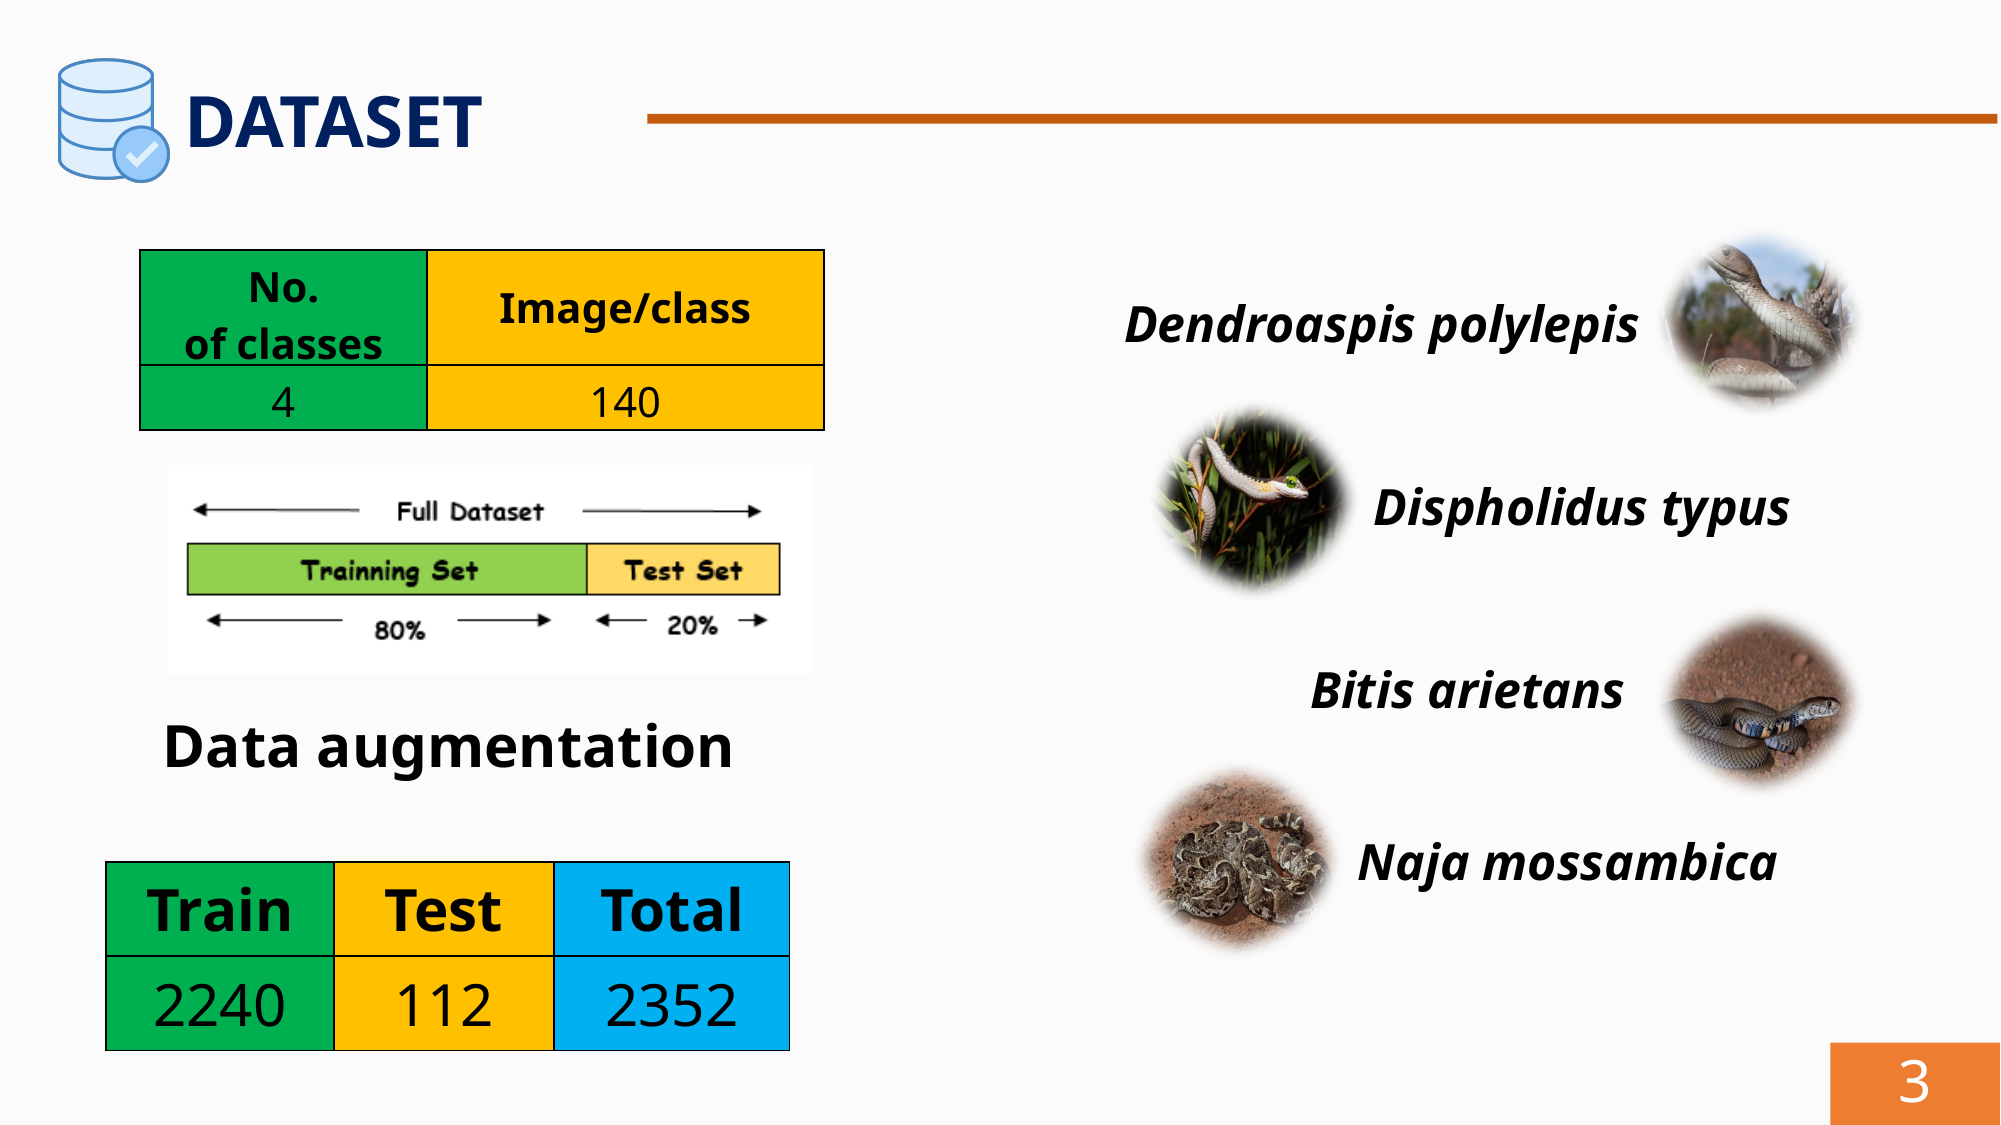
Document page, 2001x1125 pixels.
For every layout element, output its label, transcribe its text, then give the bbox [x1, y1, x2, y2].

table_cell 112 [335, 957, 553, 1050]
text_box Bitis arietans [1253, 644, 1651, 731]
table_cell 2240 [107, 957, 333, 1050]
picture [1651, 221, 1870, 421]
picture [1128, 756, 1347, 964]
picture [42, 55, 170, 183]
title DATASET [169, 31, 633, 218]
table_cell 2352 [555, 957, 789, 1050]
text_box Data augmentation [147, 701, 817, 787]
table_cell 4 [141, 366, 426, 429]
table_header Test [335, 863, 553, 955]
table_header Train [107, 863, 333, 955]
text_box [646, 113, 1998, 125]
table_header No. of classes [141, 251, 426, 364]
table_cell 140 [428, 366, 823, 429]
table_header Total [555, 863, 789, 955]
picture [1145, 396, 1364, 605]
table_header Image/class [428, 251, 823, 364]
text_box Naja mossambica [1347, 816, 1832, 908]
text_box Dendroaspis polylepis [1095, 278, 1651, 362]
text_box Dispholidus typus [1364, 460, 1833, 548]
picture [1651, 601, 1870, 802]
picture [167, 465, 813, 674]
